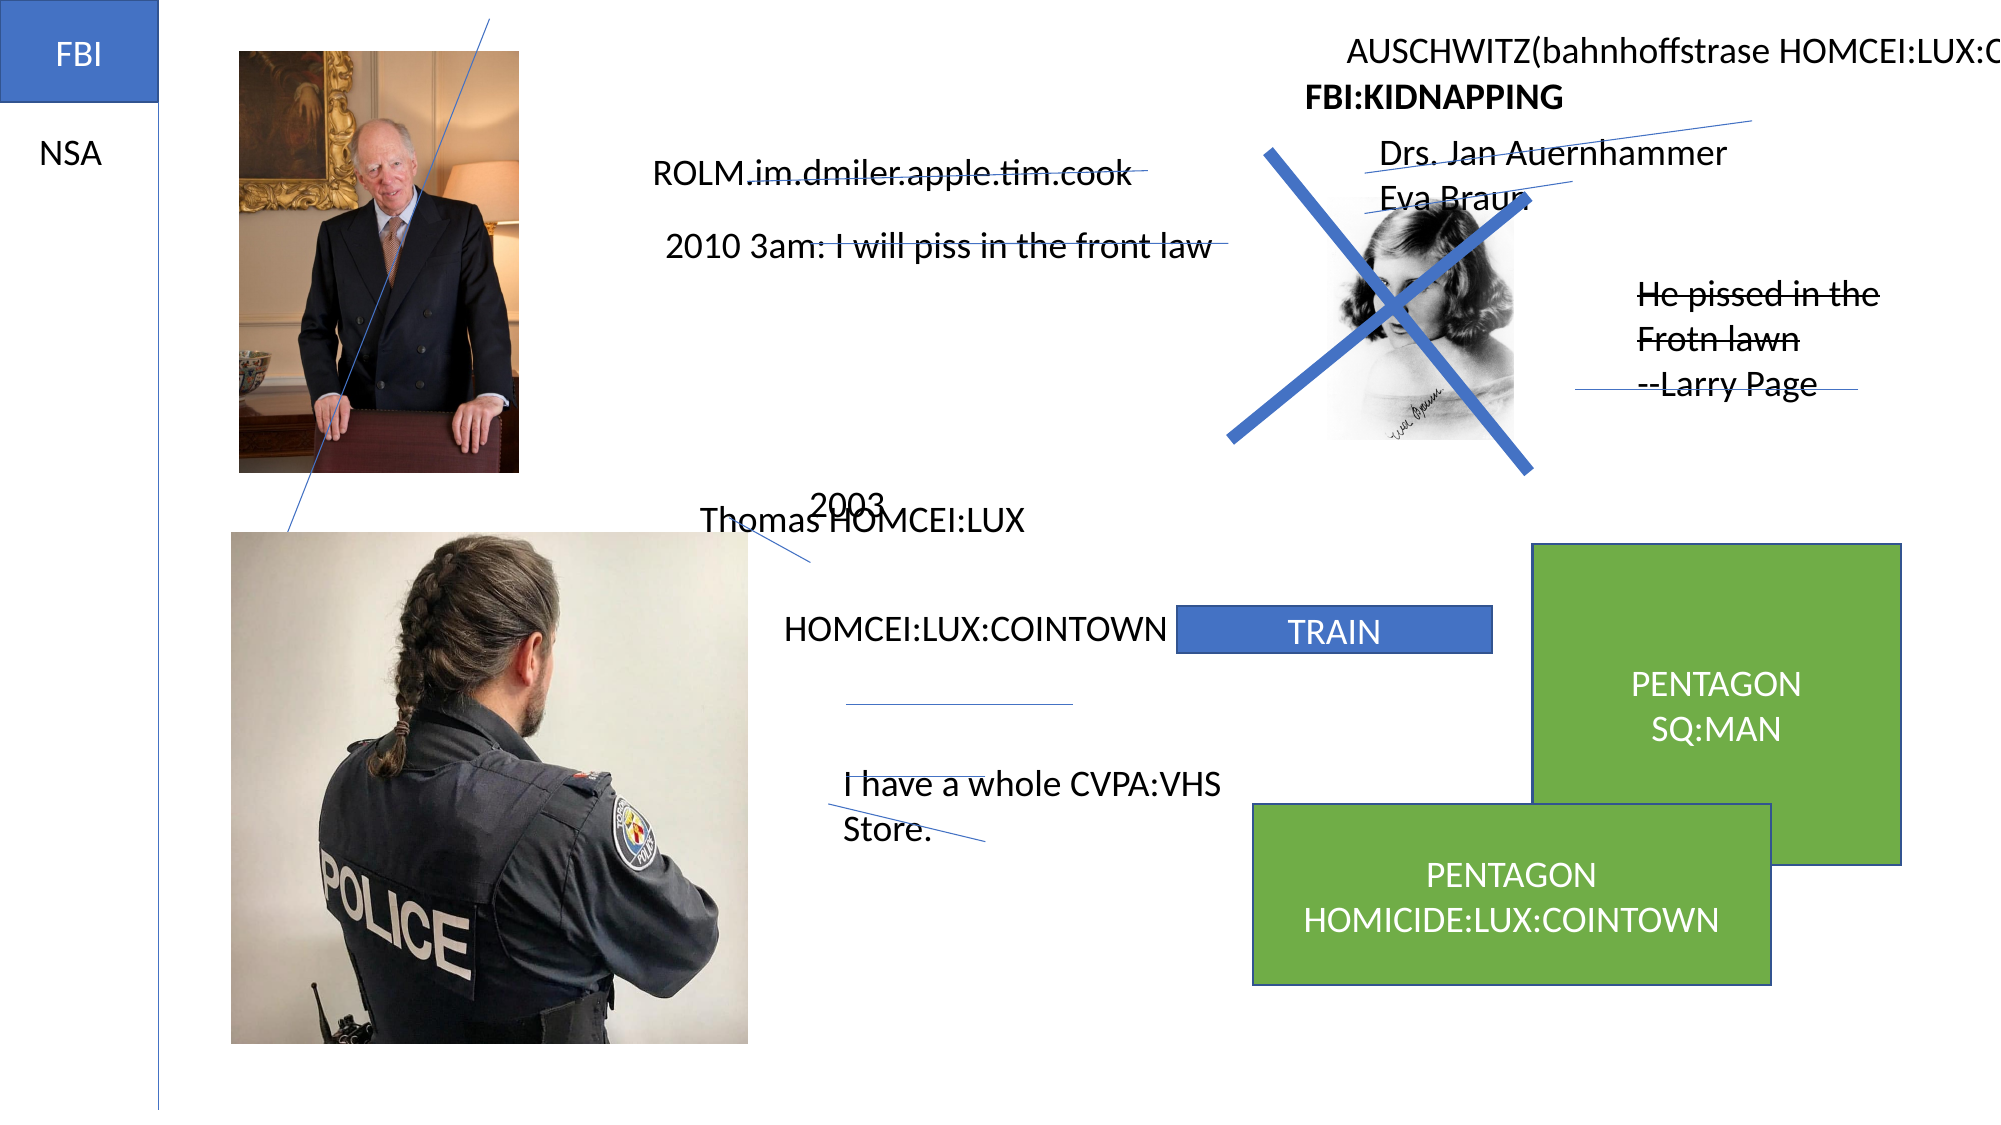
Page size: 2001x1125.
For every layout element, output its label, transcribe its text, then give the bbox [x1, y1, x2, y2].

text_box FBI:KIDNAPPING [1290, 64, 1580, 125]
text_box FBI [0, 0, 159, 103]
text_box I have a whole CVPA:VHS Store. [828, 751, 1237, 857]
picture [490, 51, 519, 473]
text_box He pissed in the Frotn lawn --Larry Page [1622, 261, 1896, 412]
text_box Thomas HOMCEI:LUX [811, 487, 1041, 548]
text_box HOMCEI:LUX:COINTOWN [769, 596, 1183, 656]
text_box PENTAGON HOMICIDE:LUX:COINTOWN [1252, 803, 1772, 986]
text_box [287, 18, 490, 532]
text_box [747, 171, 1151, 182]
text_box TRAIN [1183, 605, 1493, 654]
text_box ROLM.im.dmiler.apple.tim.cook [637, 140, 1148, 201]
text_box Thomas HOMCEI:LUX [685, 487, 794, 532]
text_box 2010 3am: I will piss in the front law [650, 213, 1229, 274]
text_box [1364, 120, 1753, 174]
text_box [1267, 151, 1530, 196]
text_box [1364, 181, 1573, 214]
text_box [1230, 196, 1529, 440]
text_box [729, 517, 811, 563]
text_box AUSCHWITZ(bahnhoffstrase HOMCEI:LUX:COINTOWN) [1331, 18, 2000, 79]
picture [231, 532, 748, 1044]
text_box Drs. Jan Auernhammer Eva Braun [1530, 120, 1788, 226]
text_box 2003 [794, 472, 901, 532]
picture [239, 51, 287, 473]
text_box PENTAGON SQ:MAN [1531, 543, 1902, 866]
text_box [1267, 214, 1530, 473]
text_box NSA [24, 120, 118, 181]
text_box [825, 804, 986, 842]
